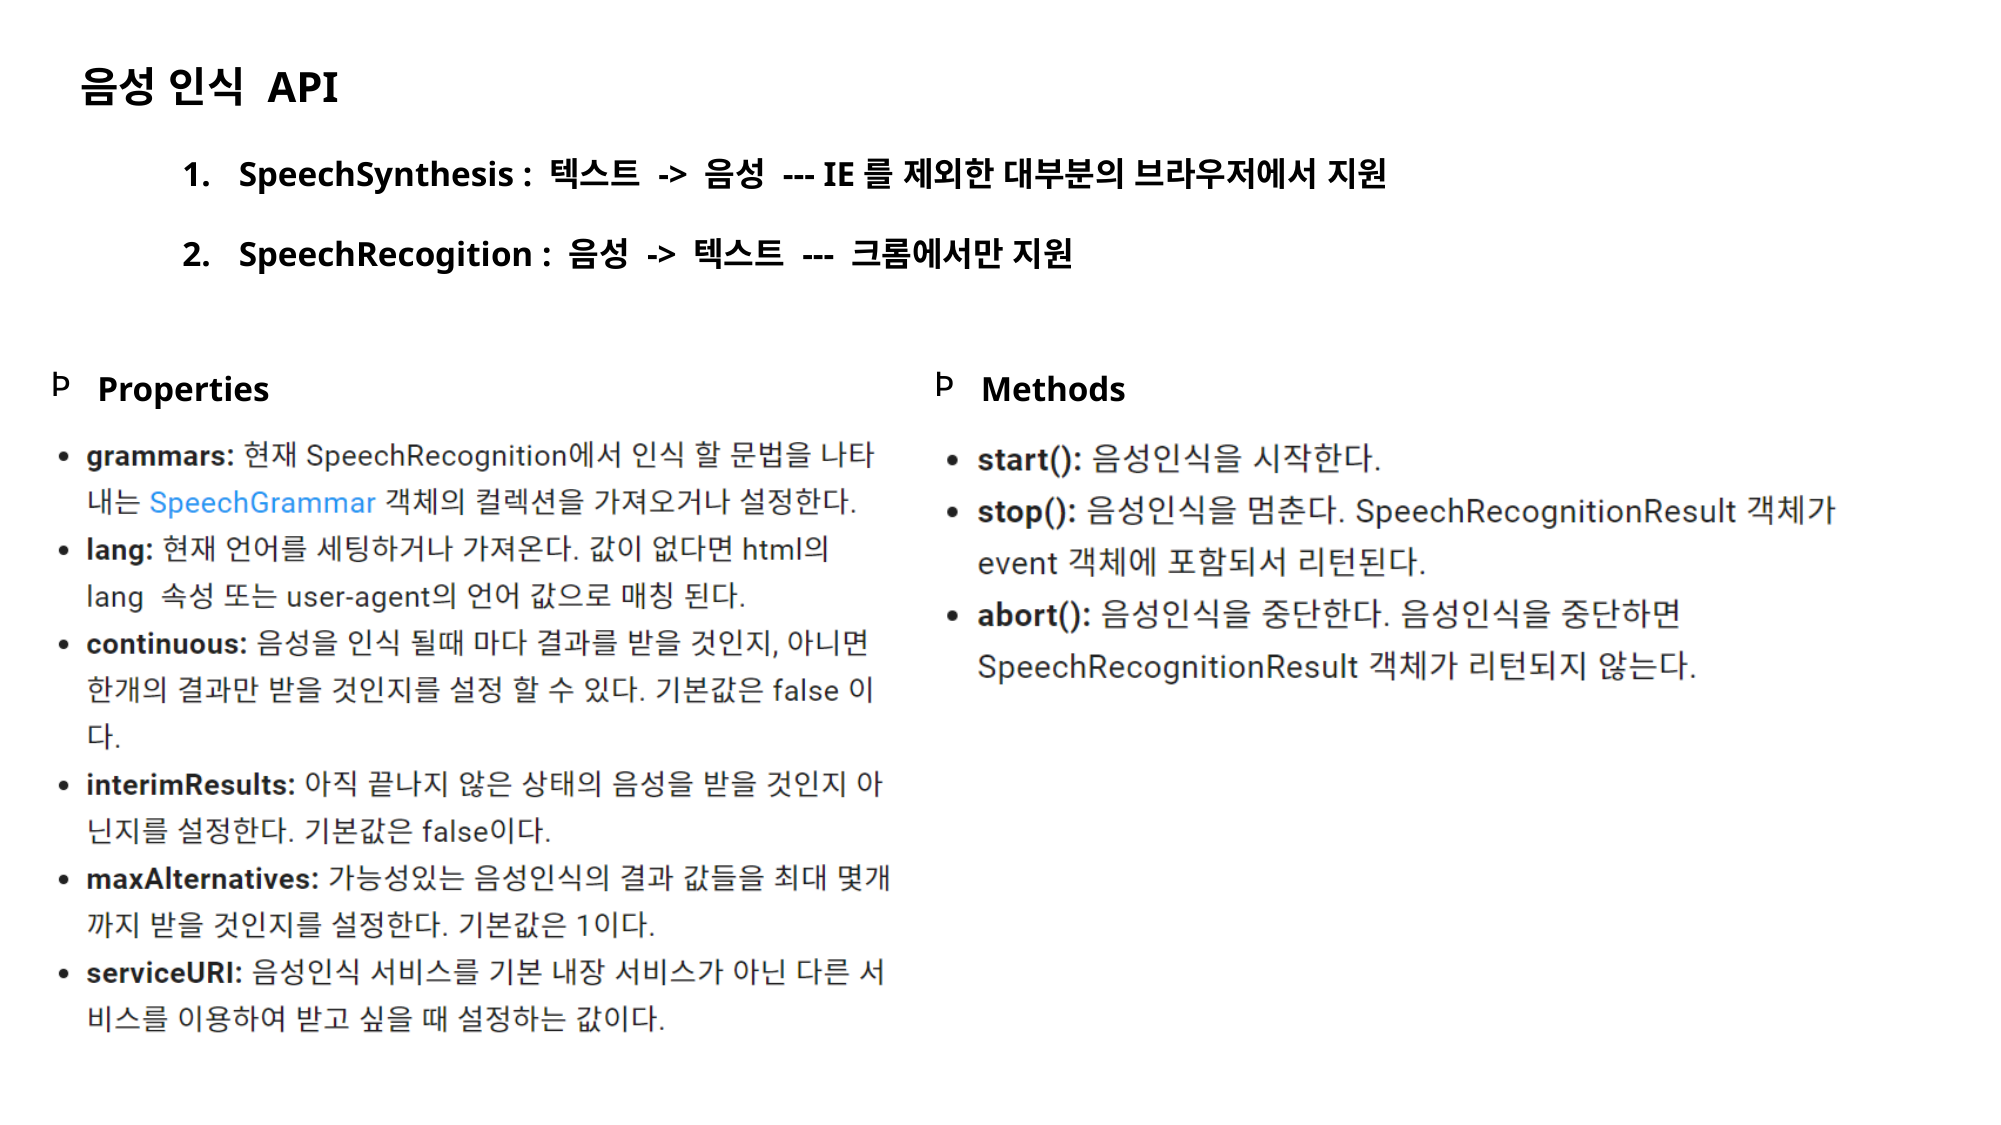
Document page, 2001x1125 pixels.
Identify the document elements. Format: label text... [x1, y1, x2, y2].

text_box 음성 인식 API [65, 53, 354, 119]
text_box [39, 361, 899, 1050]
text_box SpeechSynthesis : 텍스트 -> 음성 --- IE를 제외한 대부분의 브라우저에서 지원 SpeechRecogition : 음성 -> 텍스트 --- 크롬에서만 지원 [167, 145, 1404, 280]
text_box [920, 361, 1852, 691]
